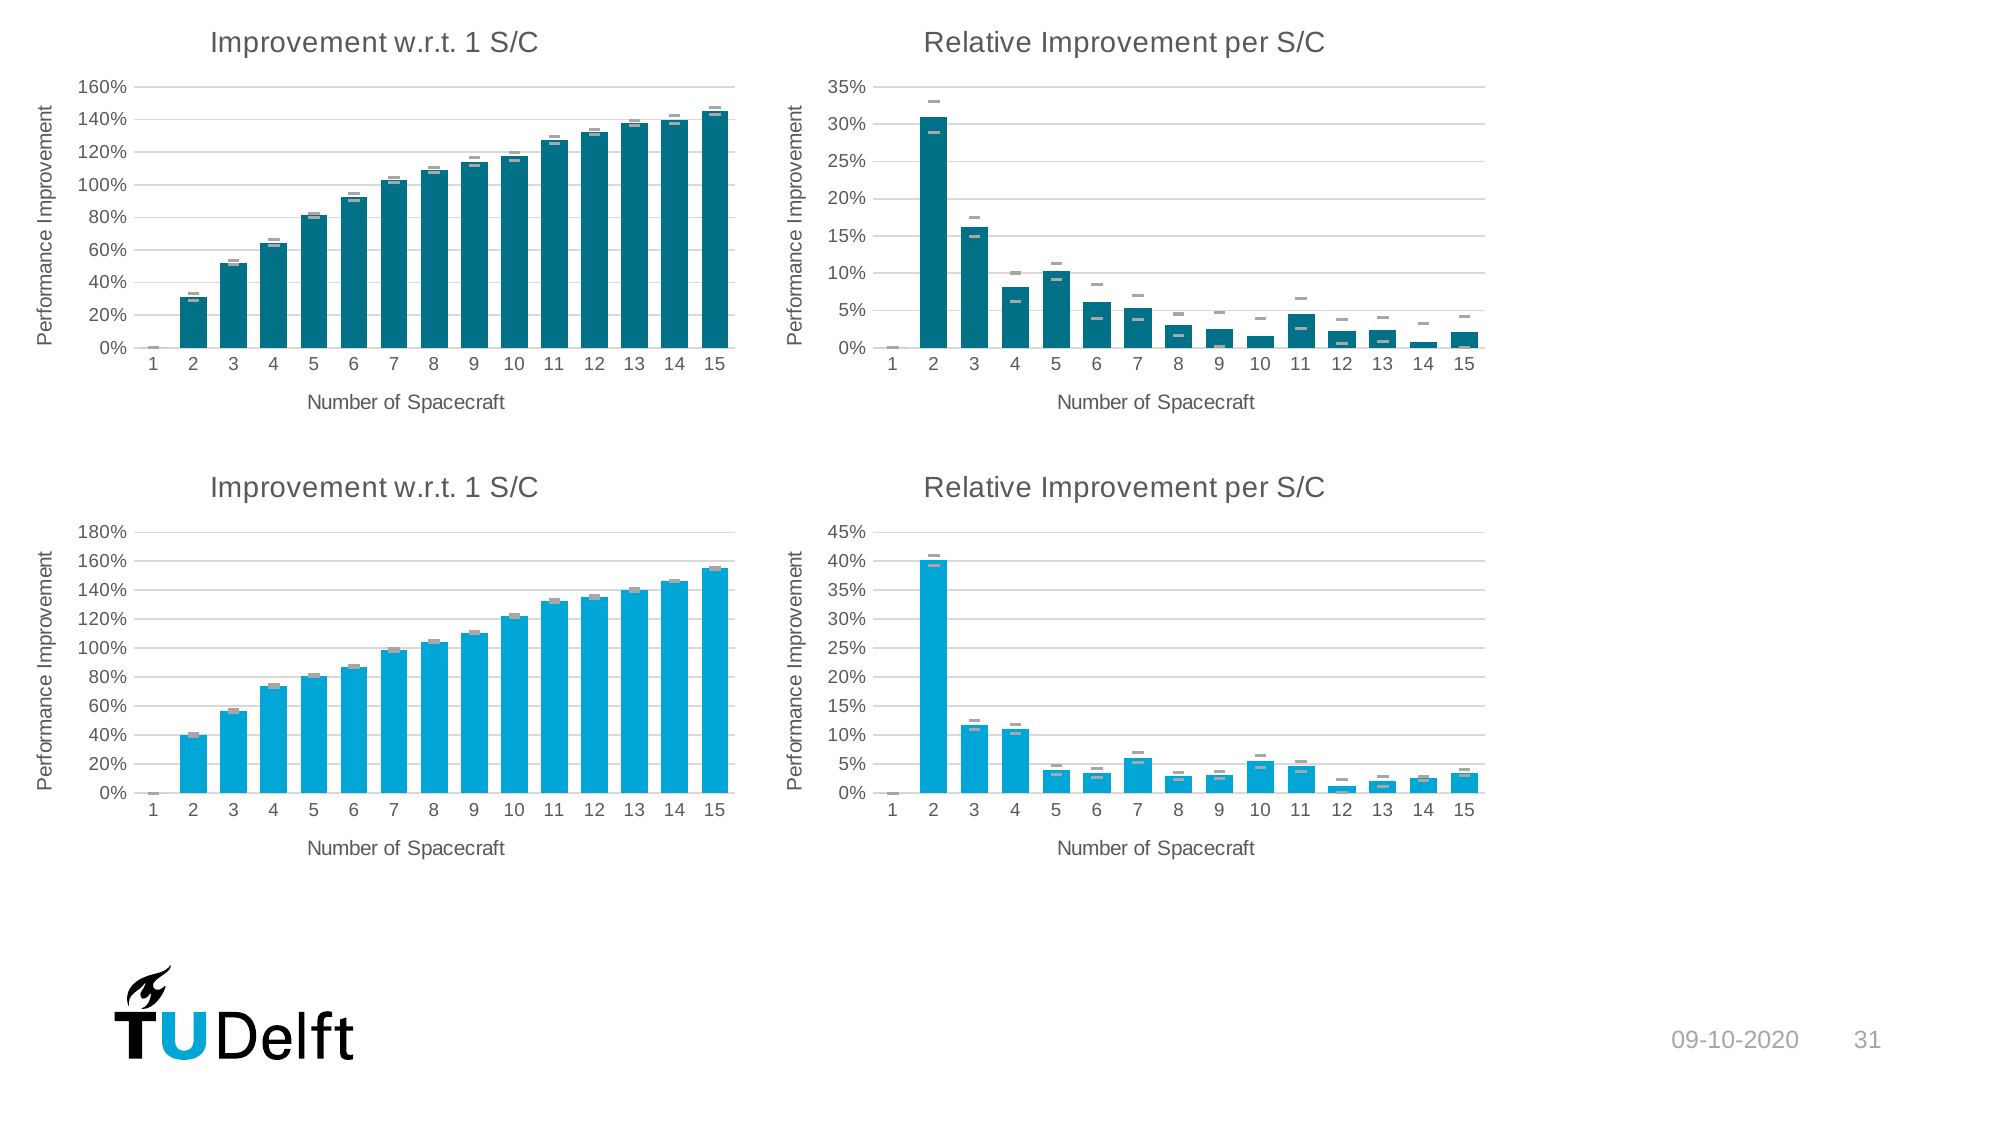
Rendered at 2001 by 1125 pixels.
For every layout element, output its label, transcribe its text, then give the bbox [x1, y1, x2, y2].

chart [0, 0, 1501, 891]
text_box 09-10-2020 [1605, 1023, 1800, 1054]
slide_number 31 [1851, 1024, 1883, 1054]
